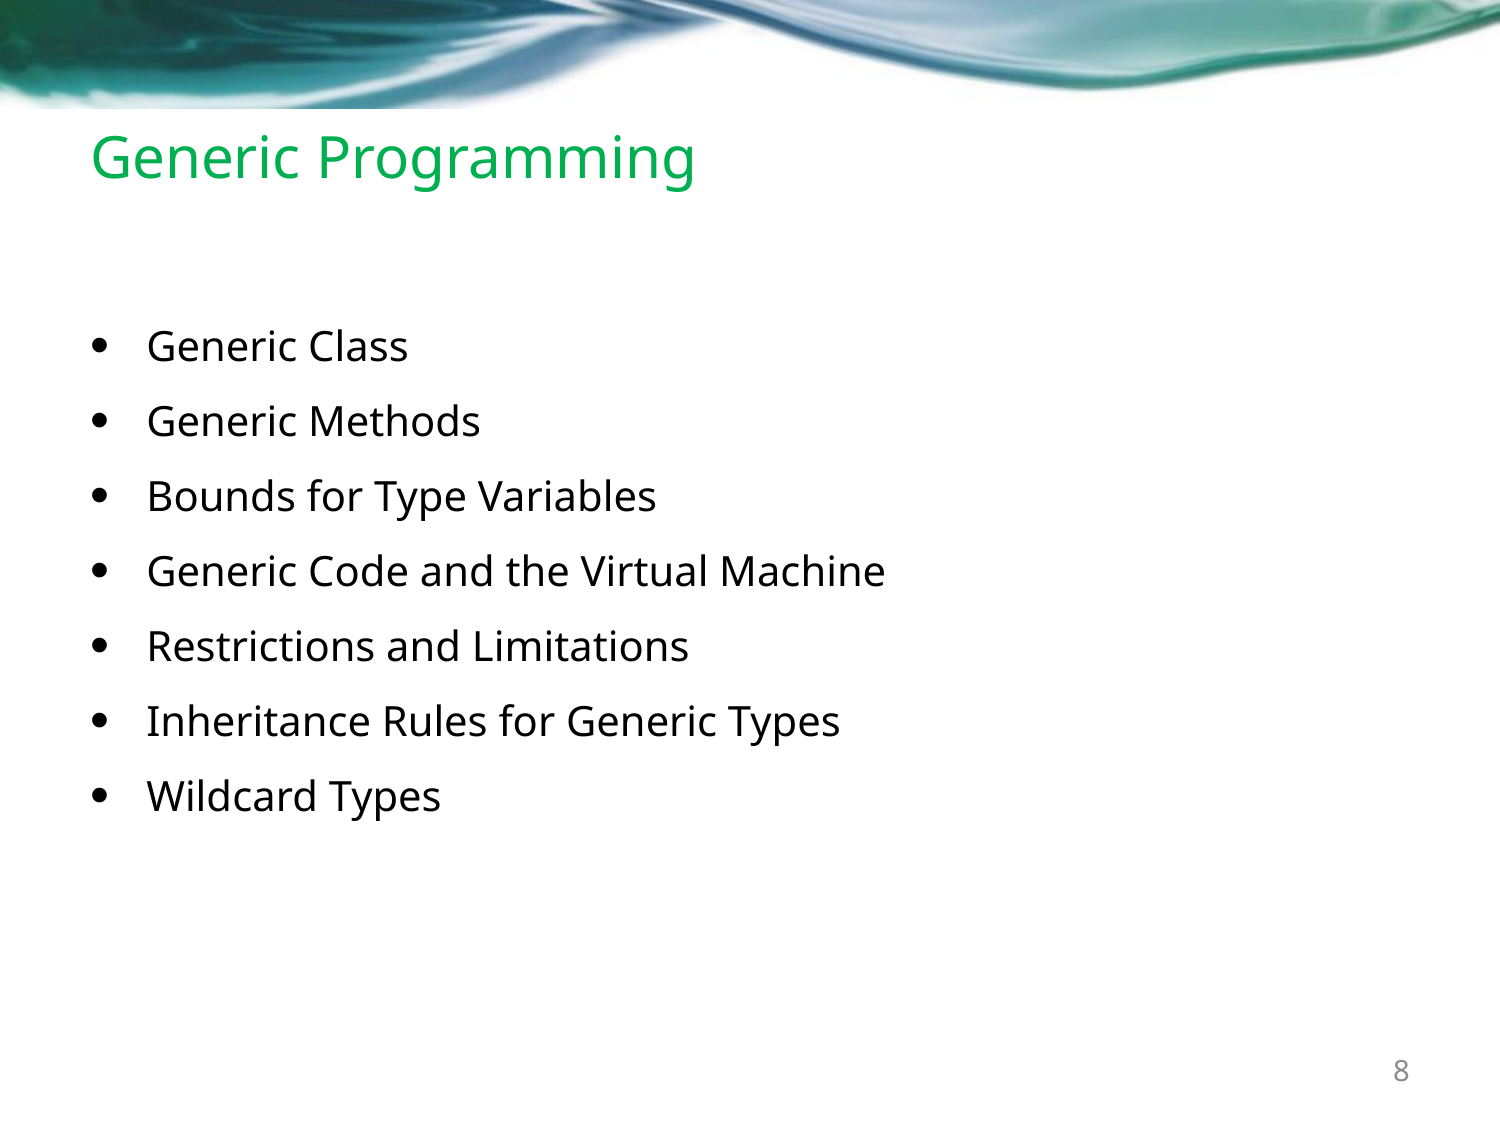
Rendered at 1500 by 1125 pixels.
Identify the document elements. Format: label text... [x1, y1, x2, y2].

slide_number 8 [1074, 1042, 1425, 1103]
picture [0, 0, 1500, 109]
list Generic Class Generic Methods Bounds for Type Variables Generic Code and the Virtual Machine Restrictions and Limitations Inheritance Rules for Generic Types Wildcard Types [75, 287, 1425, 1025]
title Generic Programming [75, 112, 1425, 263]
